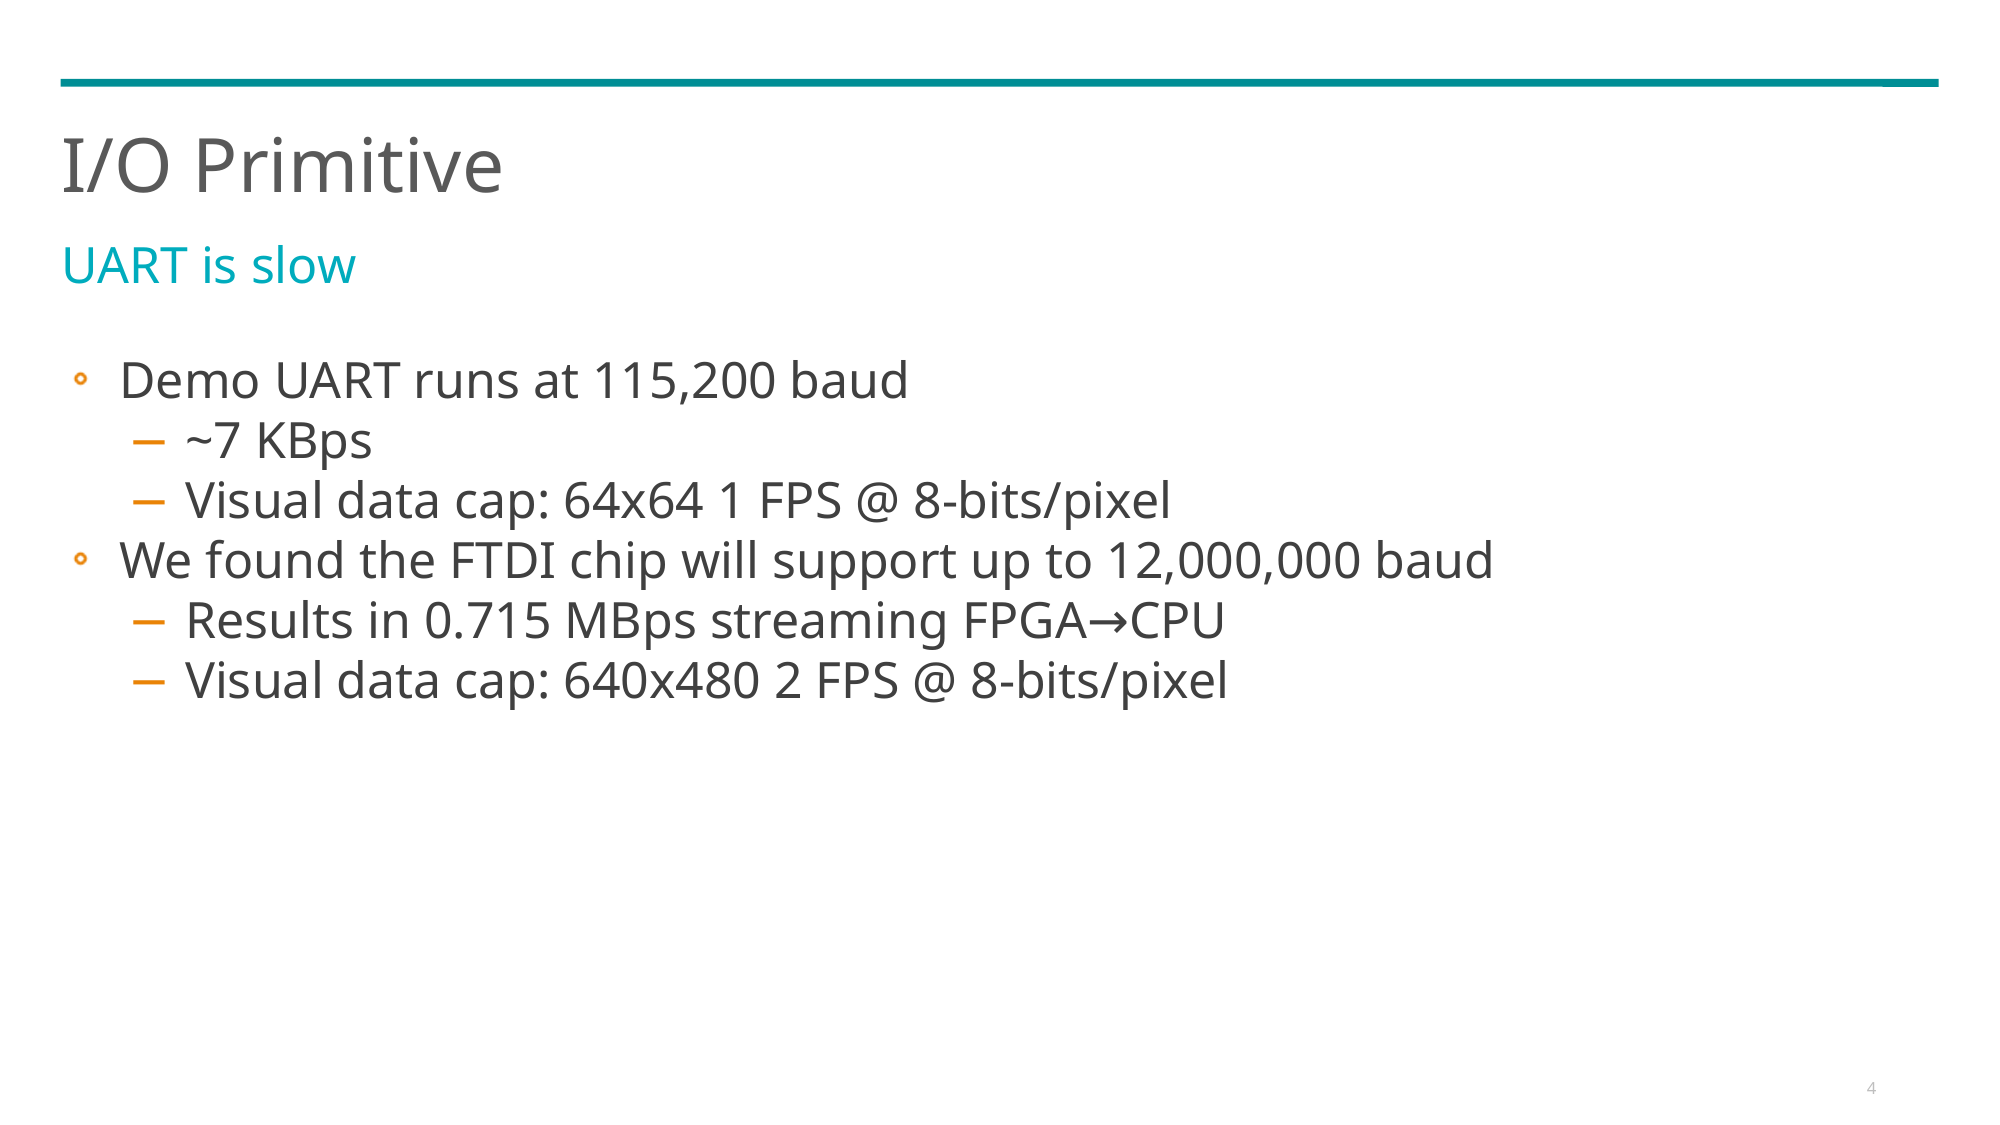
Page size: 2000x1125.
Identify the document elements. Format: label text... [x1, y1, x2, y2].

text_box Demo UART runs at 115,200 baud ~7 KBps Visual data cap: 64x64 1 FPS @ 8-bits/pixel We found the FTDI chip will support up to 12,000,000 baud Results in 0.715 MBps streaming FPGA→CPU Visual data cap: 640x480 2 FPS @ 8-bits/pixel [48, 296, 2000, 683]
picture [63, 361, 99, 397]
picture [63, 541, 99, 577]
text_box I/O Primitive [46, 120, 1922, 204]
text_box UART is slow [46, 233, 1922, 292]
